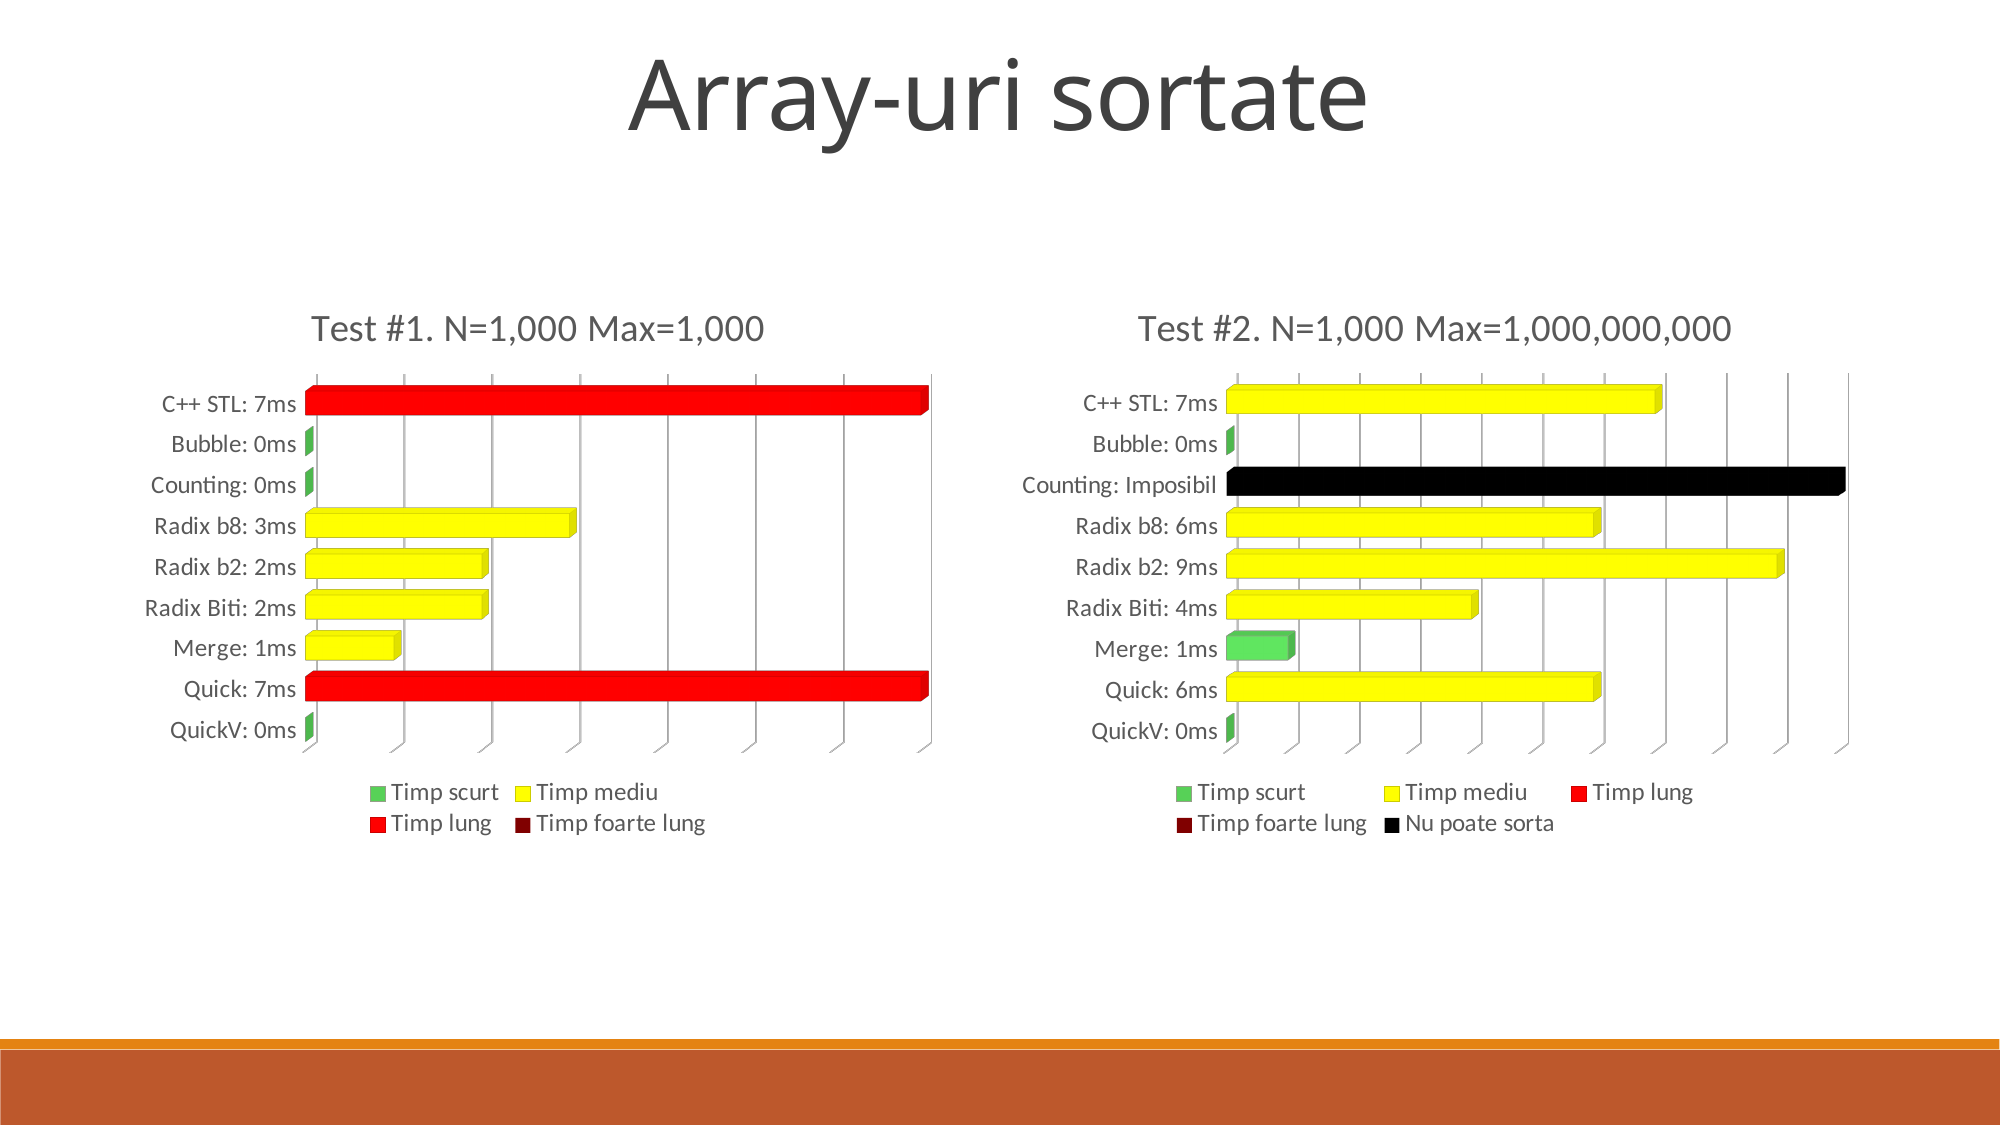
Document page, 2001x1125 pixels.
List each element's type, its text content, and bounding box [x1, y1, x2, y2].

chart [128, 280, 949, 845]
chart [999, 280, 1872, 845]
title Array-uri sortate [174, 43, 1825, 159]
